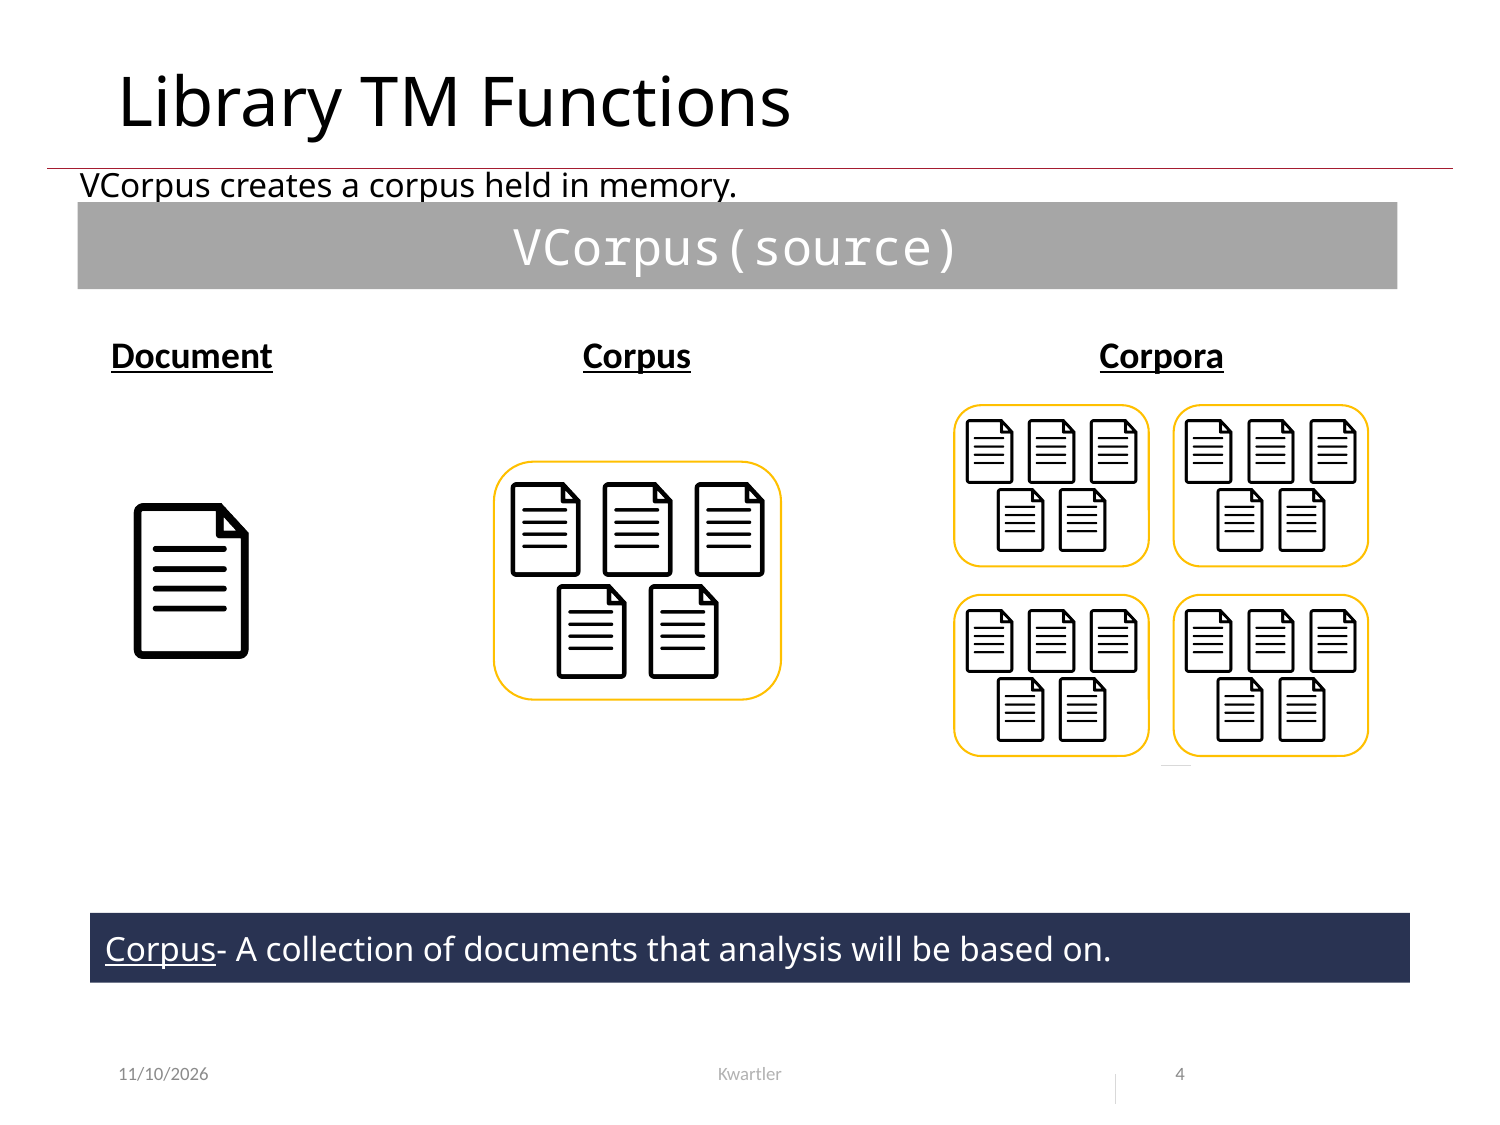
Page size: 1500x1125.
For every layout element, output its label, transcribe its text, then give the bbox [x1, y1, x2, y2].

picture [113, 502, 269, 659]
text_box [65, 157, 1398, 290]
text_box Corpora [1084, 323, 1240, 384]
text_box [493, 461, 781, 700]
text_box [954, 405, 1369, 757]
text_box 4 [1059, 1042, 1200, 1103]
text_box Corpus- A collection of documents that analysis will be based on. [90, 912, 1410, 983]
text_box Corpus [568, 323, 707, 384]
text_box Document [96, 323, 289, 384]
footer Kwartler [496, 1042, 1004, 1103]
text_box 2/6/23 [103, 1042, 441, 1103]
title Library TM Functions [103, 59, 1397, 157]
